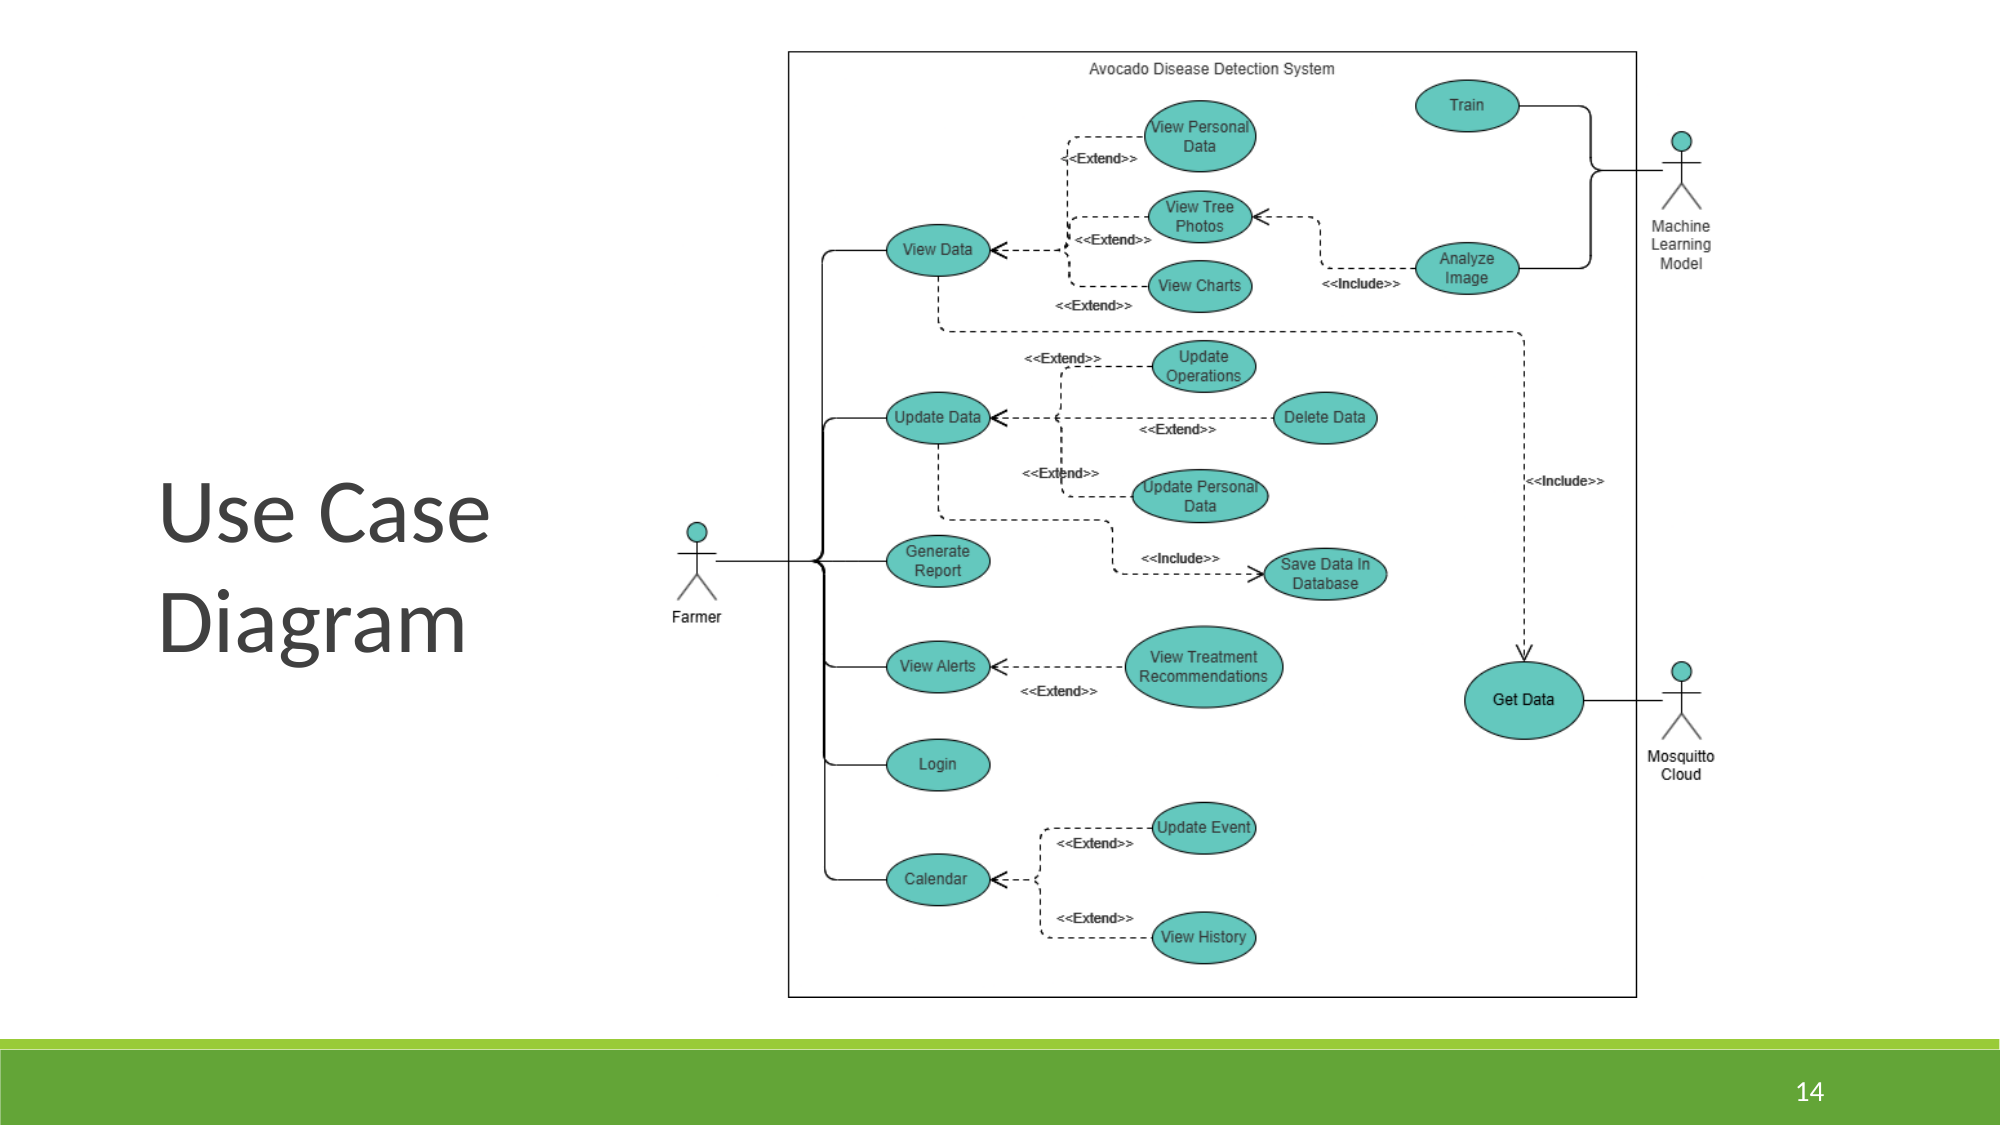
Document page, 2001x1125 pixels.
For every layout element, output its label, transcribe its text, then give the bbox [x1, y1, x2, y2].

slide_number 14 [1624, 1059, 1840, 1120]
text_box Use Case Diagram [142, 443, 515, 679]
picture [672, 44, 1733, 998]
